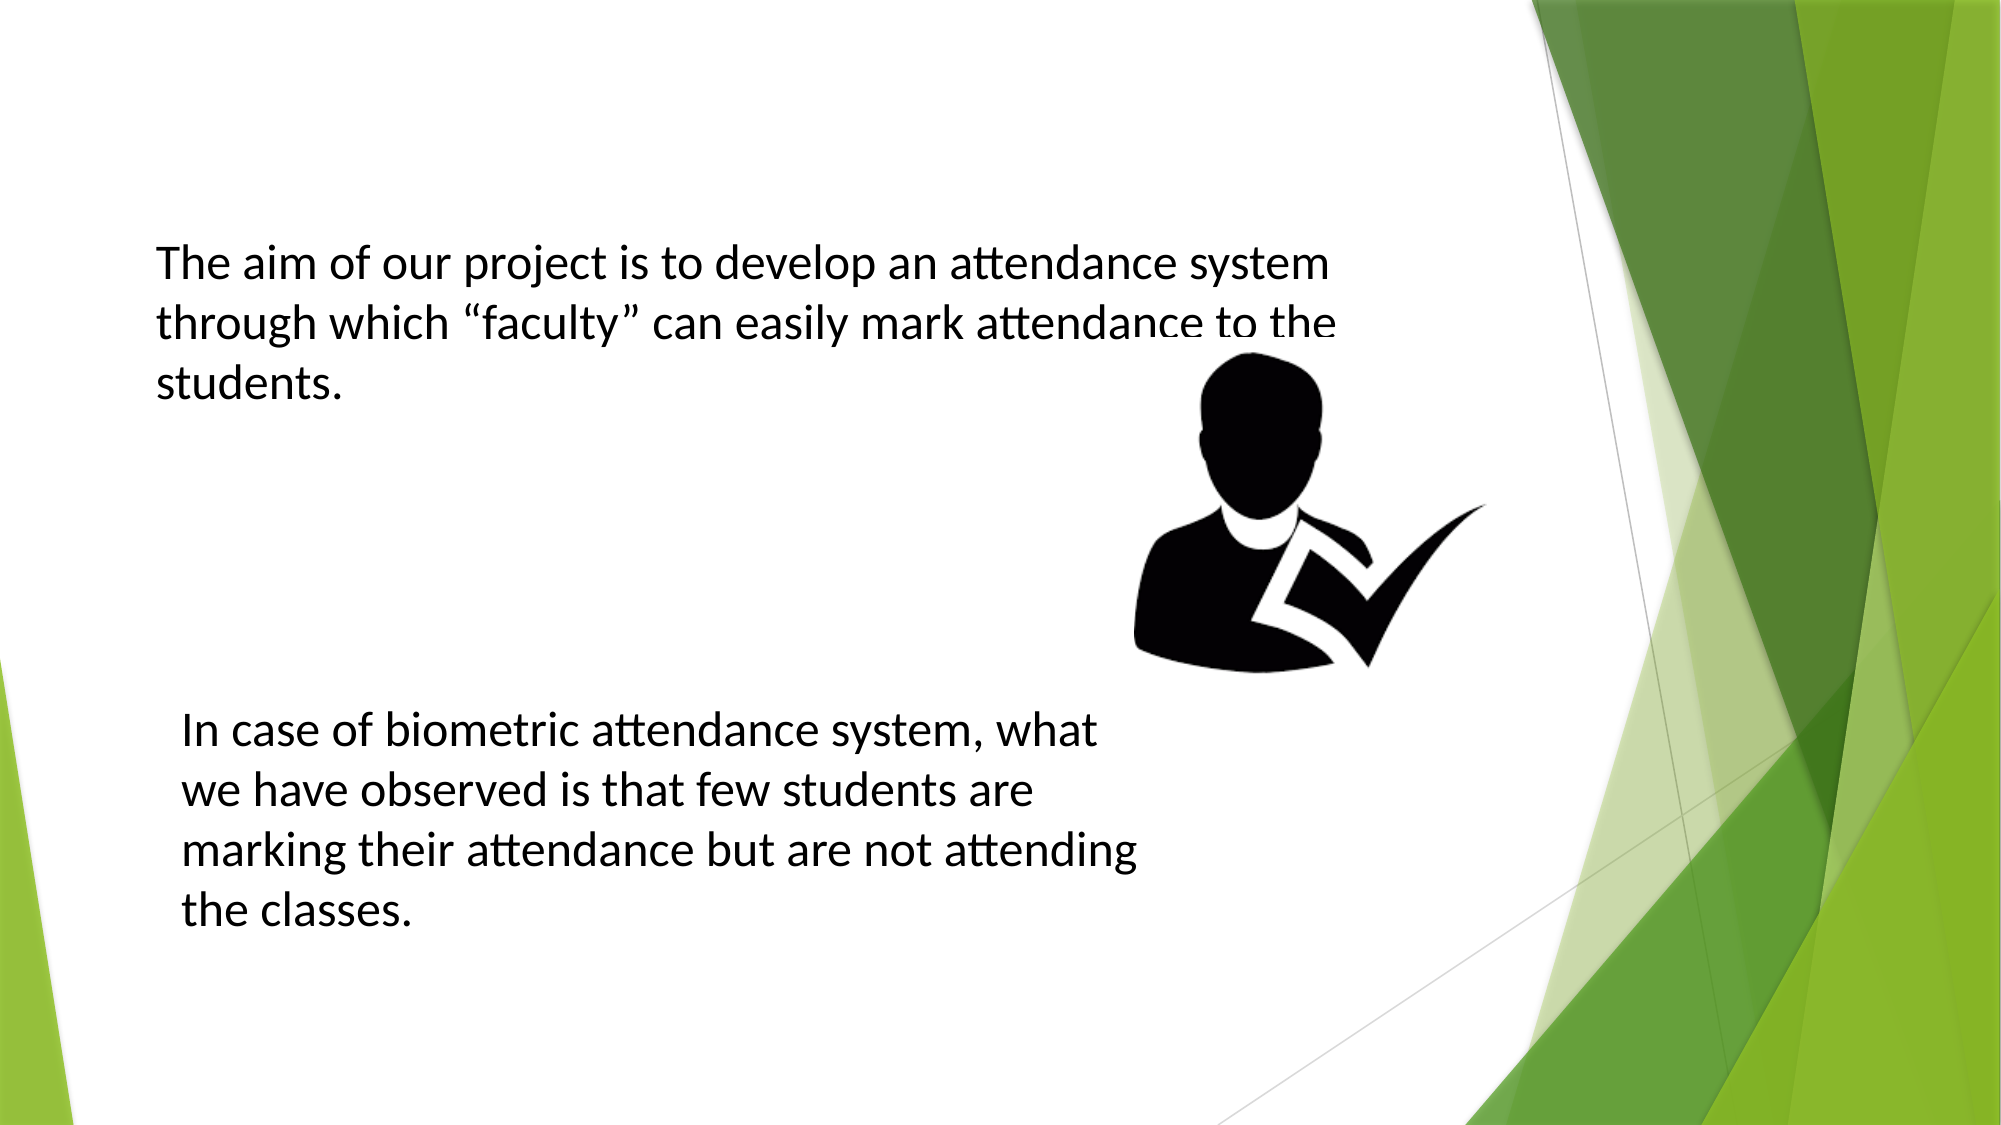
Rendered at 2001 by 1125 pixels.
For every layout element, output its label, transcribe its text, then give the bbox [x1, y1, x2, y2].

picture [1134, 336, 1488, 690]
text_box In case of biometric attendance system, what we have observed is that few students are marking their attendance but are not attending the classes. [166, 688, 1167, 944]
text_box The aim of our project is to develop an attendance system through which “faculty” can easily mark attendance to the students. [141, 222, 1411, 417]
